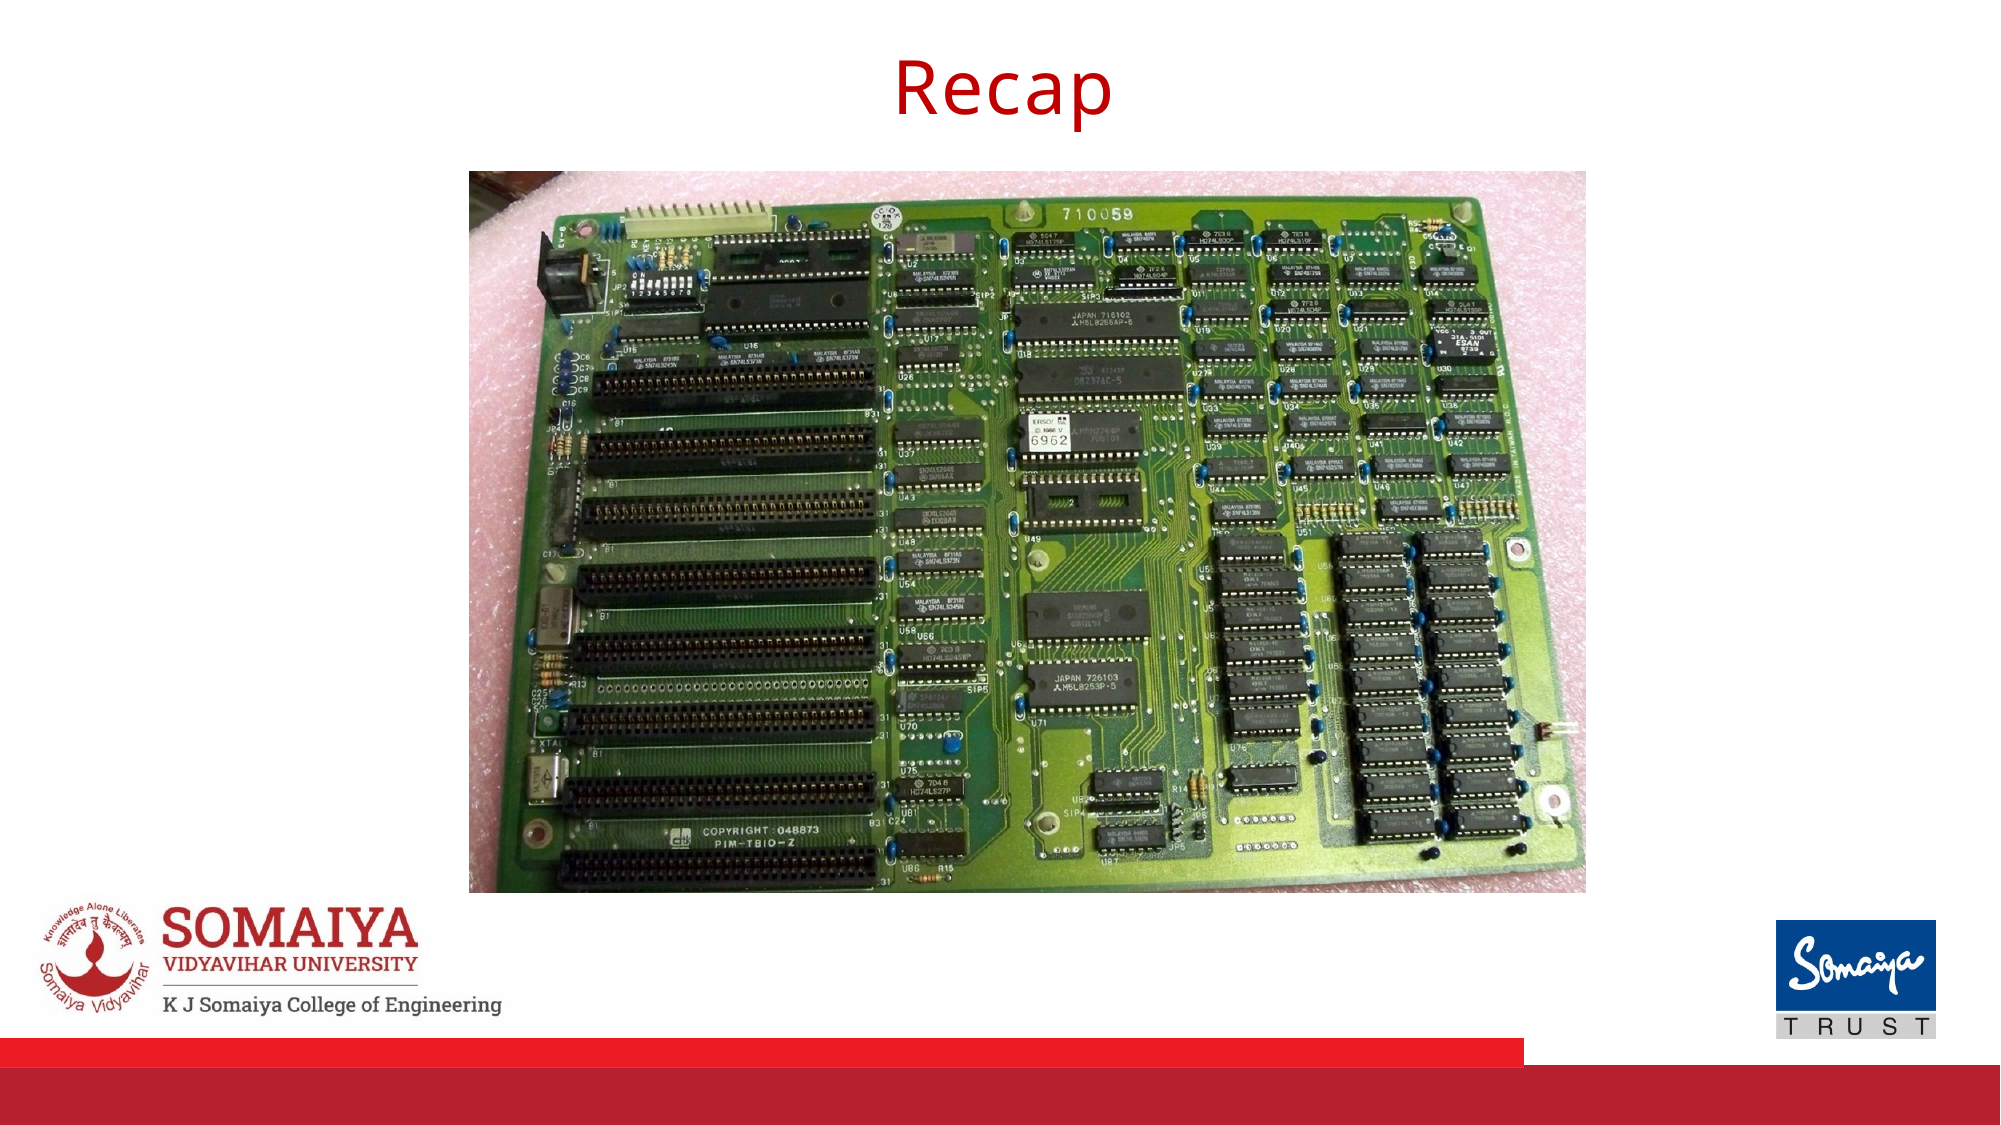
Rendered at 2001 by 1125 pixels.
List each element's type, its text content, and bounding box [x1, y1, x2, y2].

title Recap [327, 5, 1674, 169]
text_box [0, 171, 2000, 1125]
